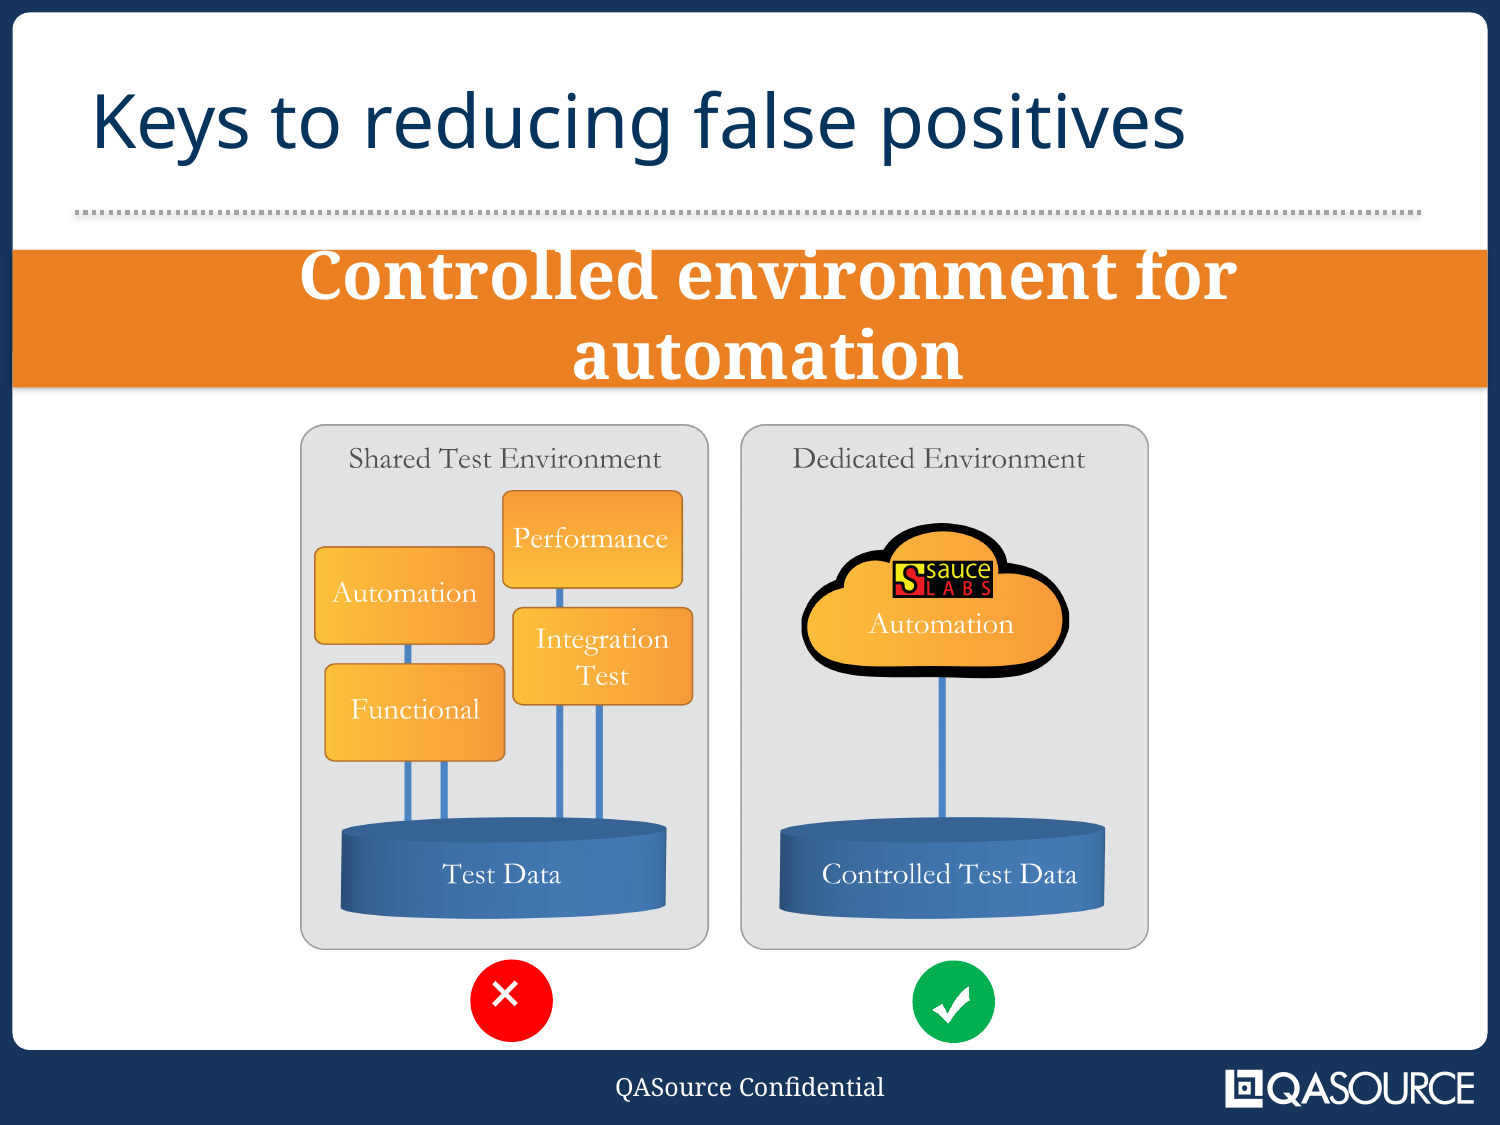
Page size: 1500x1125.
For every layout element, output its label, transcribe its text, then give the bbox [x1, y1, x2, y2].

text_box [12, 249, 174, 388]
picture [931, 985, 971, 1024]
text_box Controlled environment for automation [174, 225, 1363, 400]
text_box + [450, 960, 578, 1062]
title Keys to reducing false positives [75, 24, 1425, 213]
text_box [911, 960, 997, 1045]
text_box [1363, 249, 1488, 388]
picture [1224, 1064, 1475, 1113]
picture [299, 424, 1150, 951]
